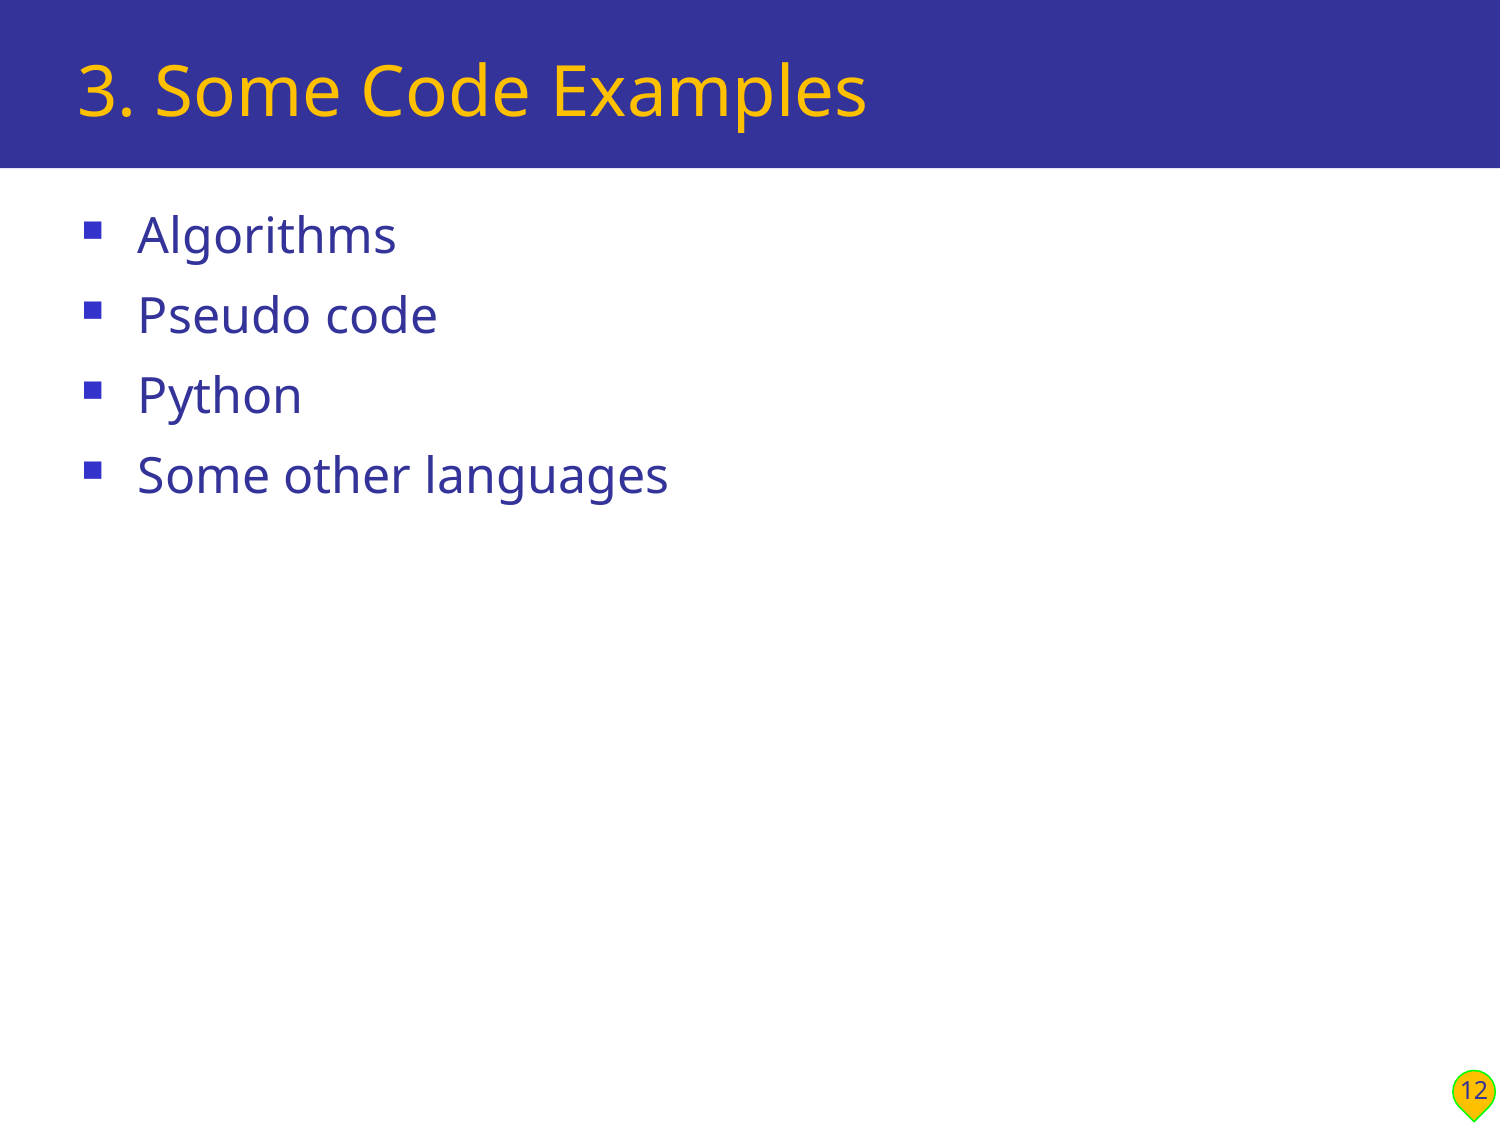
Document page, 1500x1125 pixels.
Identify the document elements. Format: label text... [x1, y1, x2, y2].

footer 12 [1431, 1040, 1500, 1117]
title 3. Some Code Examples [61, 24, 1465, 139]
list Algorithms Pseudo code Python Some other languages [66, 196, 1460, 1007]
